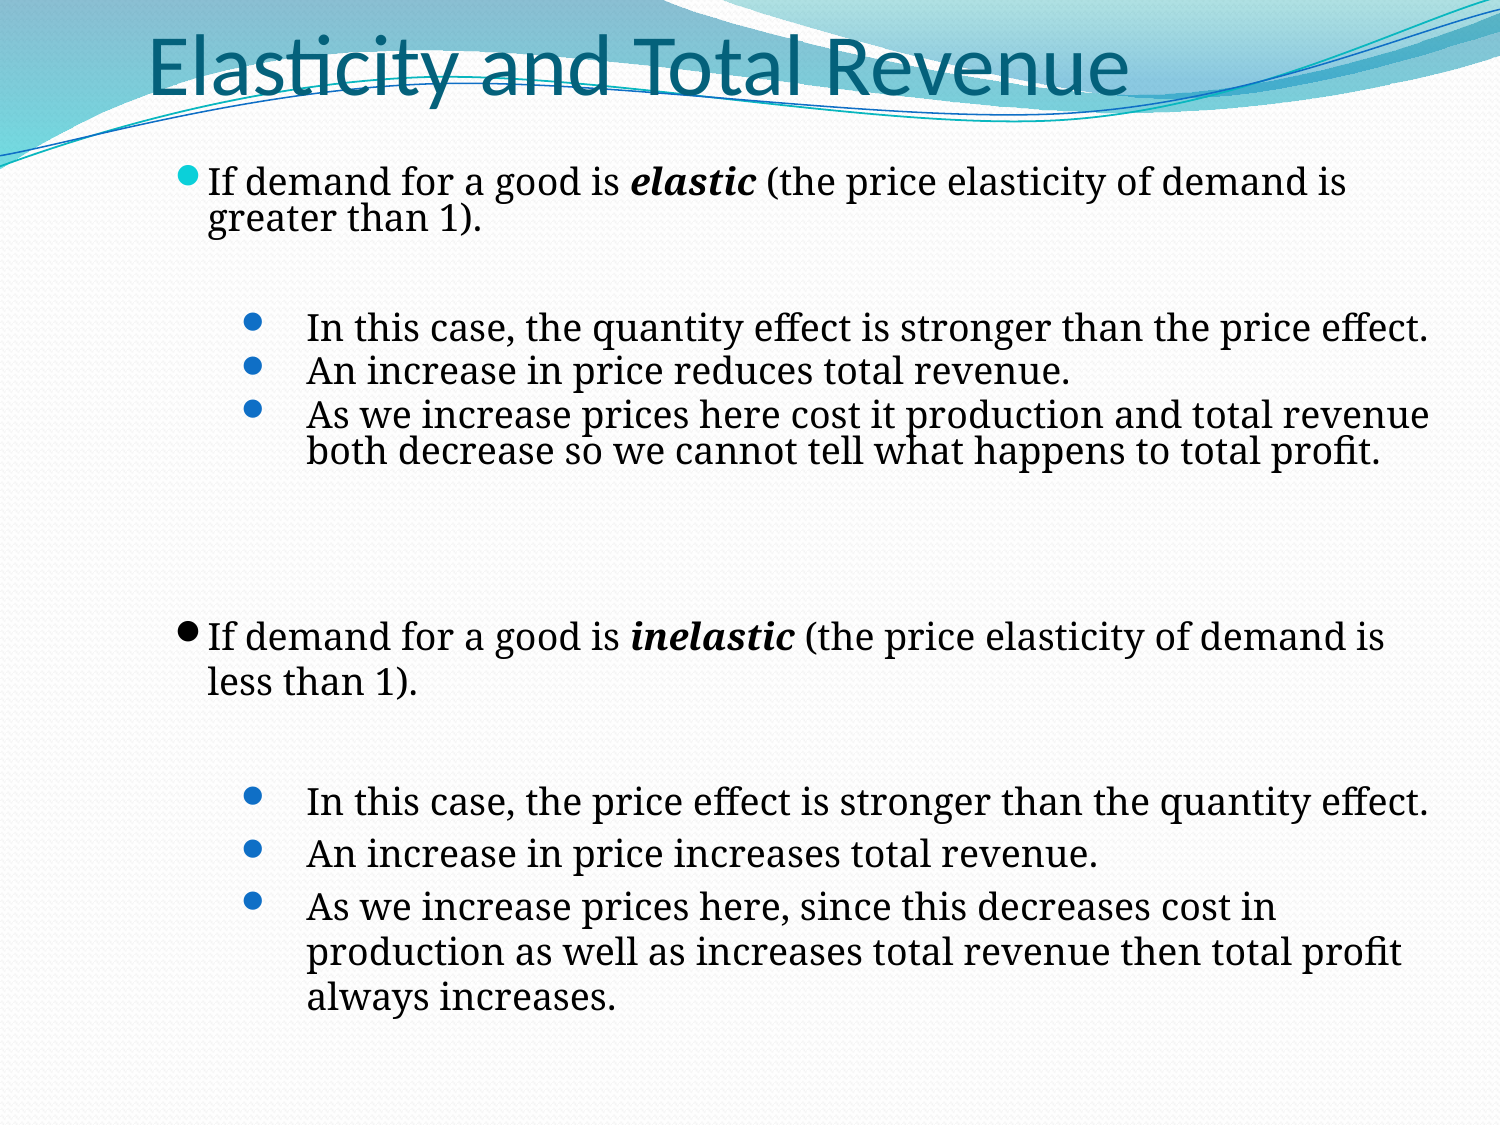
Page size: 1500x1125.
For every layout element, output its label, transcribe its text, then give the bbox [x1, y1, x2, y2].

list If demand for a good is elastic (the price elasticity of demand is greater than 1). In this case, the quantity effect is stronger than the price effect. An increase in price reduces total revenue. As we increase prices here cost it production and total revenue both decrease so we cannot tell what happens to total profit. If demand for a good is inelastic (the price elasticity of demand is less than 1). In this case, the price effect is stronger than the quantity effect. An increase in price increases total revenue. As we increase prices here, since this decreases cost in production as well as increases total revenue then total profit always increases. [159, 159, 1471, 1047]
title Elasticity and Total Revenue [147, 0, 1459, 113]
